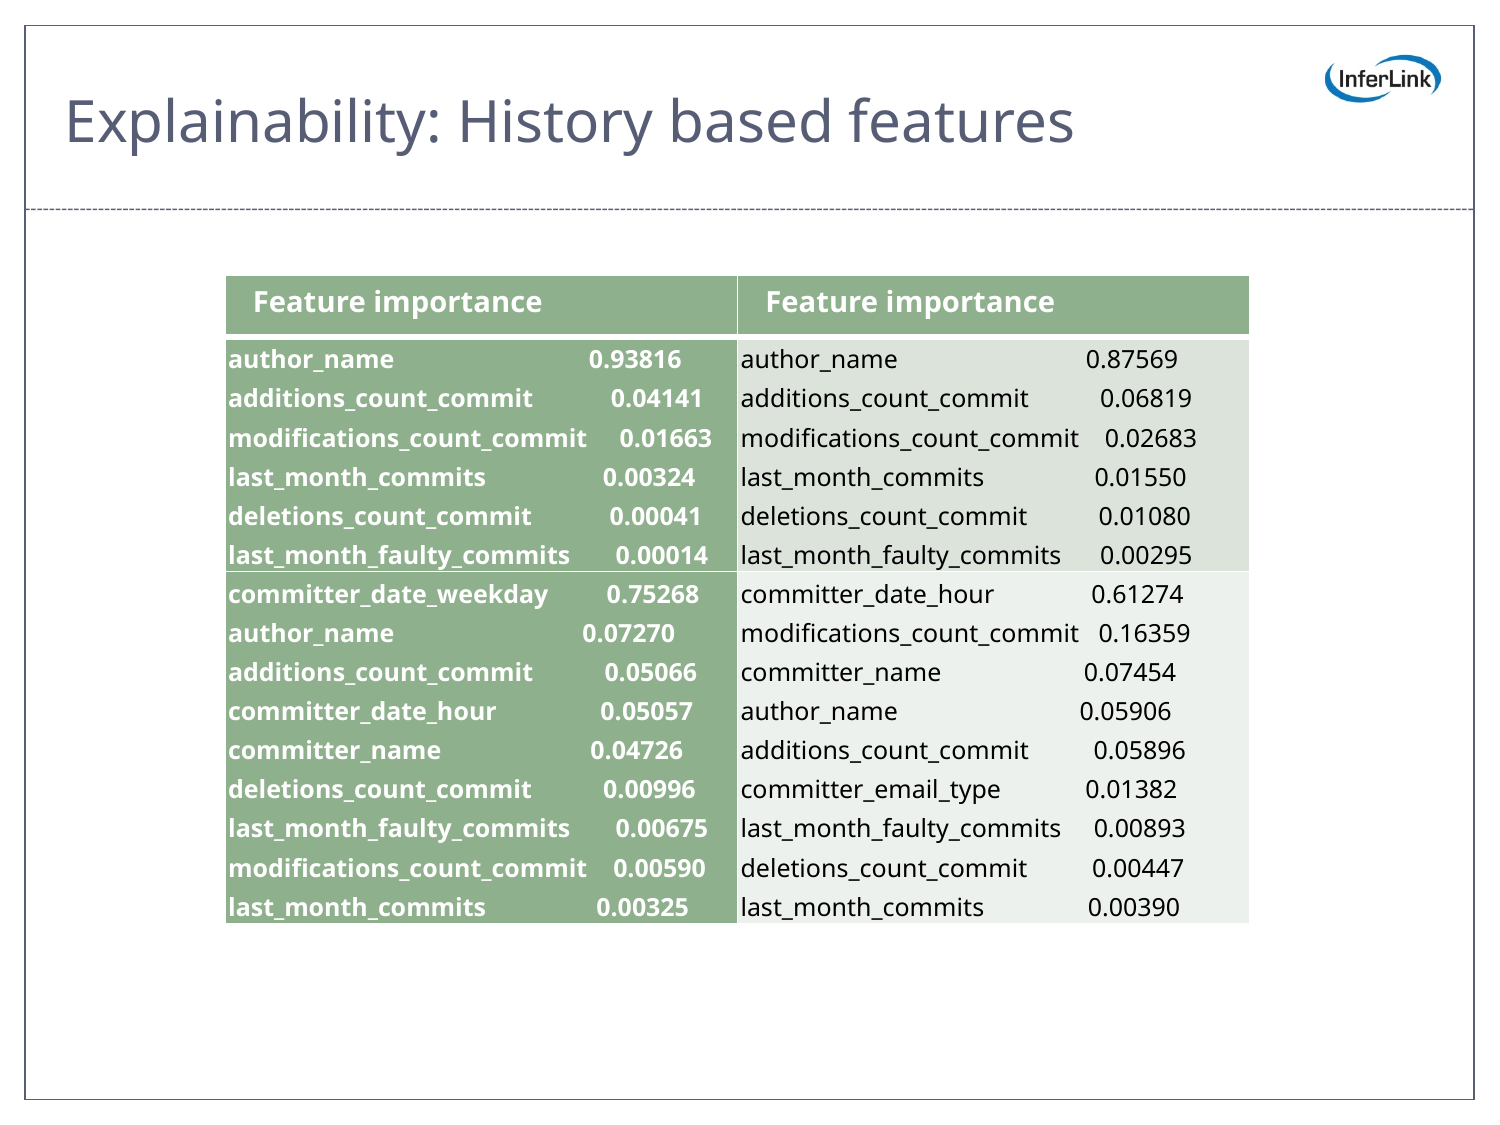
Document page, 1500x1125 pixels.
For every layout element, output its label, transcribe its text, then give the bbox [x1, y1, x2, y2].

table_cell committer_date_weekday 0.75268 author_name 0.07270 additions_count_commit 0.05066 committer_date_hour 0.05057 committer_name 0.04726 deletions_count_commit 0.00996 last_month_faulty_commits 0.00675 modifications_count_commit 0.00590 last_month_commits 0.00325 [226, 572, 737, 923]
table_cell committer_date_hour 0.61274 modifications_count_commit 0.16359 committer_name 0.07454 author_name 0.05906 additions_count_commit 0.05896 committer_email_type 0.01382 last_month_faulty_commits 0.00893 deletions_count_commit 0.00447 last_month_commits 0.00390 [738, 572, 1249, 923]
title Explainability: History based features [49, 37, 1450, 163]
table_header Feature importance [226, 276, 737, 334]
table_cell author_name 0.93816 additions_count_commit 0.04141 modifications_count_commit 0.01663 last_month_commits 0.00324 deletions_count_commit 0.00041 last_month_faulty_commits 0.00014 [226, 340, 737, 571]
table_cell author_name 0.87569 additions_count_commit 0.06819 modifications_count_commit 0.02683 last_month_commits 0.01550 deletions_count_commit 0.01080 last_month_faulty_commits 0.00295 [738, 340, 1249, 571]
table_header Feature importance [738, 276, 1249, 334]
